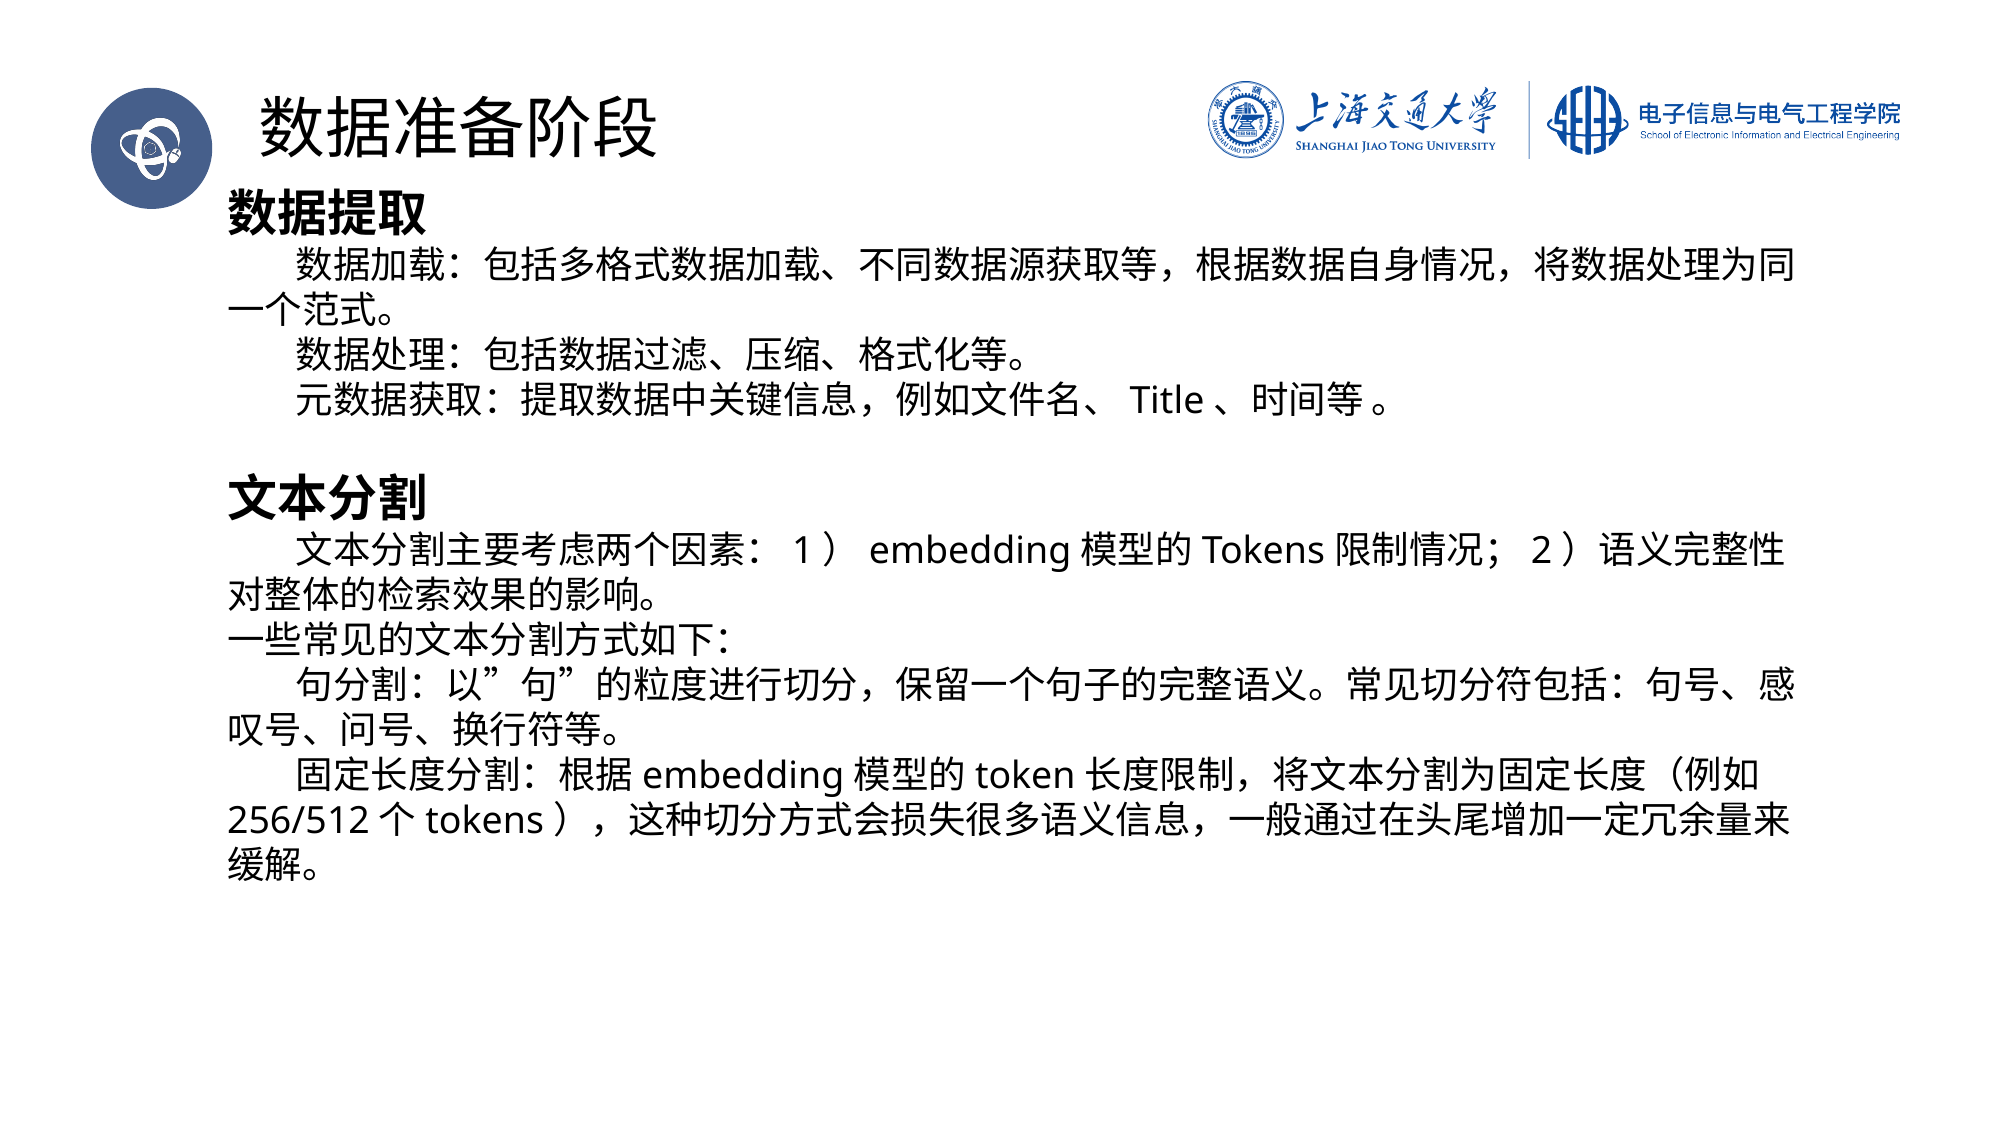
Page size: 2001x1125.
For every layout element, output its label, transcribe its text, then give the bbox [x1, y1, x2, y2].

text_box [243, 78, 850, 209]
text_box 数据提取 数据加载：包括多格式数据加载、不同数据源获取等，根据数据自身情况，将数据处理为同一个范式。 数据处理：包括数据过滤、压缩、格式化等。 元数据获取：提取数据中关键信息，例如文件名、Title、时间等 。 文本分割 文本分割主要考虑两个因素：1）embedding模型的Tokens限制情况；2）语义完整性对整体的检索效果的影响。 一些常见的文本分割方式如下： 句分割：以”句”的粒度进行切分，保留一个句子的完整语义。常见切分符包括：句号、感叹号、问号、换行符等。 固定长度分割：根据embedding模型的token长度限制，将文本分割为固定长度（例如256/512个tokens），这种切分方式会损失很多语义信息，一般通过在头尾增加一定冗余量来缓解。 [212, 173, 1831, 1029]
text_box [91, 87, 213, 209]
picture [1207, 81, 1900, 159]
